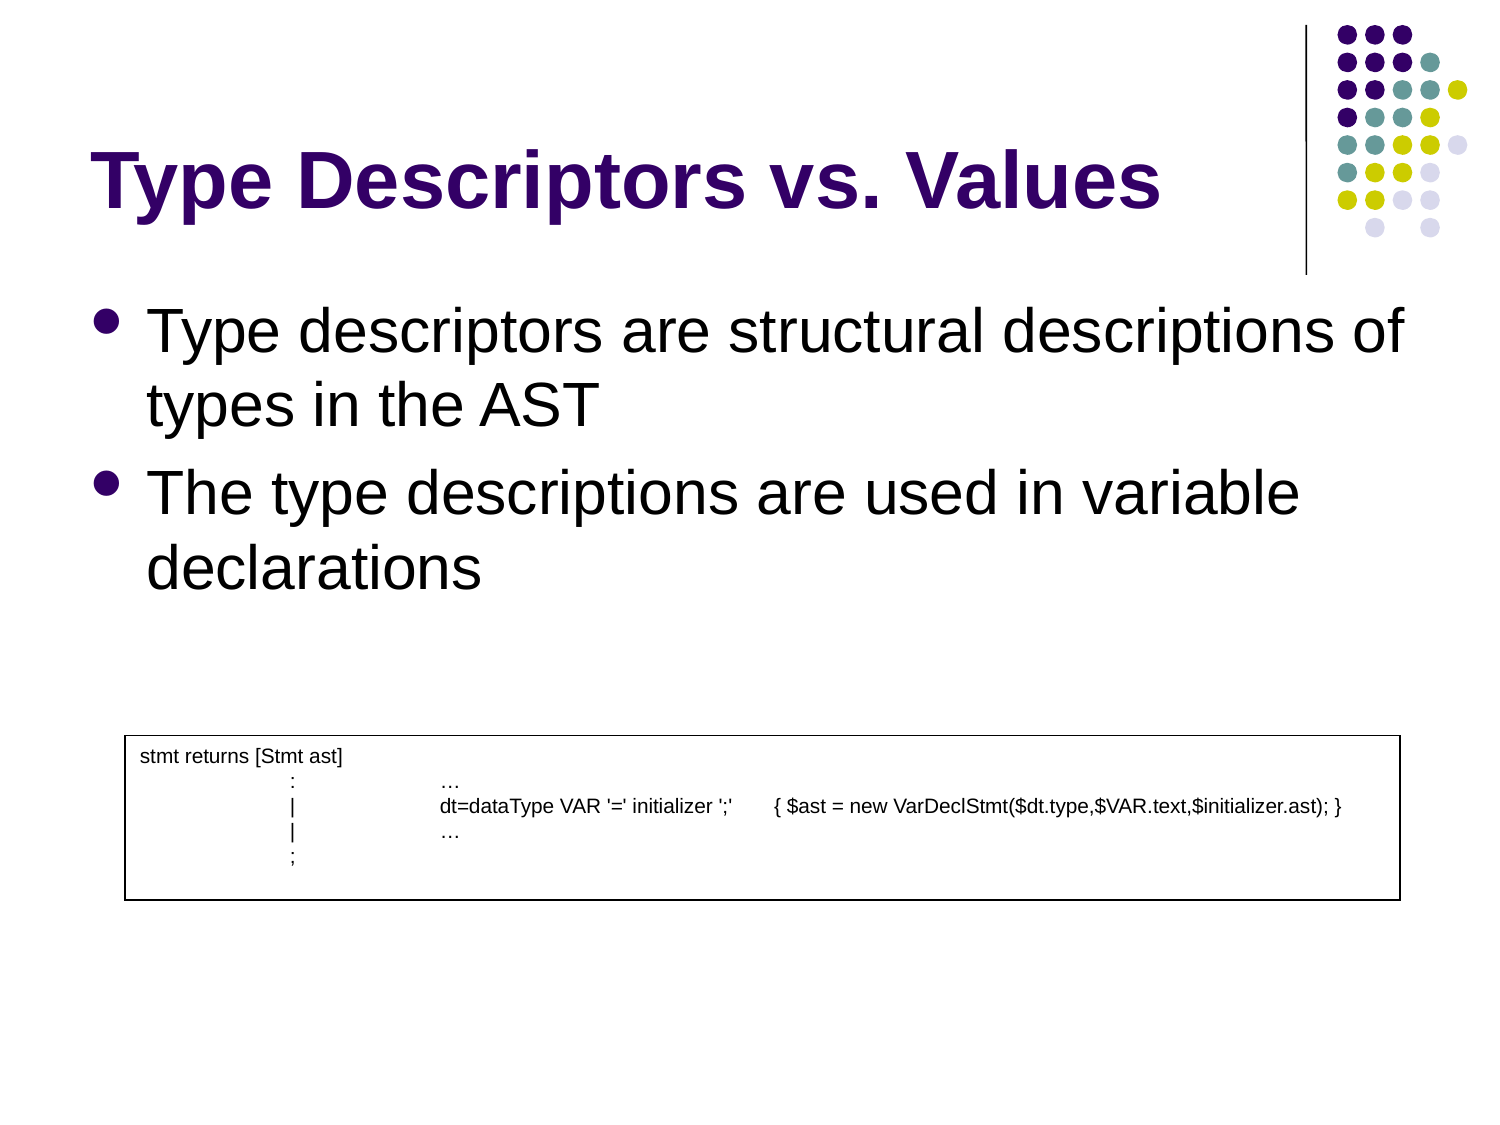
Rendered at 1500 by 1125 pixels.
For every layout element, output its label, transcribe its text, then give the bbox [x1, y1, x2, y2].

list Type descriptors are structural descriptions of types in the AST The type descriptions are used in variable declarations [75, 282, 1425, 625]
text_box stmt returns [Stmt ast] : … | dt=dataType VAR '=' initializer ';' { $ast = new VarDeclStmt($dt.type,$VAR.text,$initializer.ast); } | … ; [124, 735, 1400, 900]
title Type Descriptors vs. Values [75, 20, 1313, 233]
